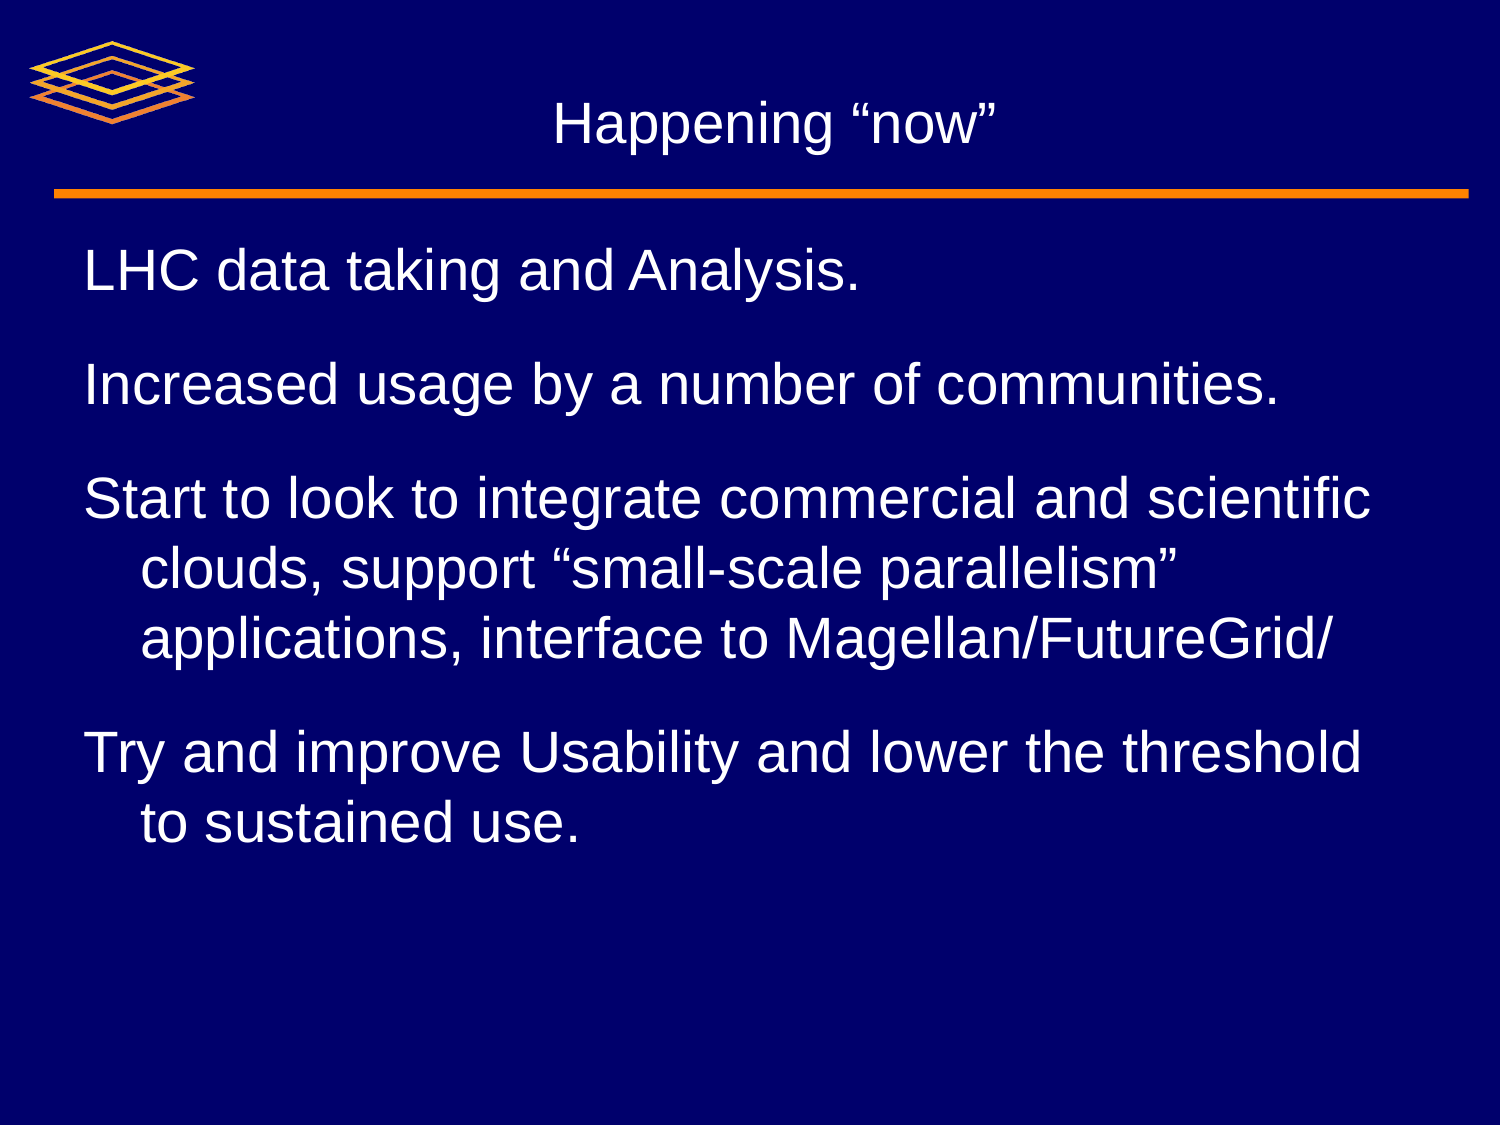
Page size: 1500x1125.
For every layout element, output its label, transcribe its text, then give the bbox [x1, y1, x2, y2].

title Happening “now” [137, 47, 1413, 192]
picture [29, 41, 217, 132]
list LHC data taking and Analysis. Increased usage by a number of communities. Start to look to integrate commercial and scientific clouds, support “small-scale parallelism” applications, interface to Magellan/FutureGrid/ Try and improve Usability and lower the threshold to sustained use. [68, 224, 1440, 924]
